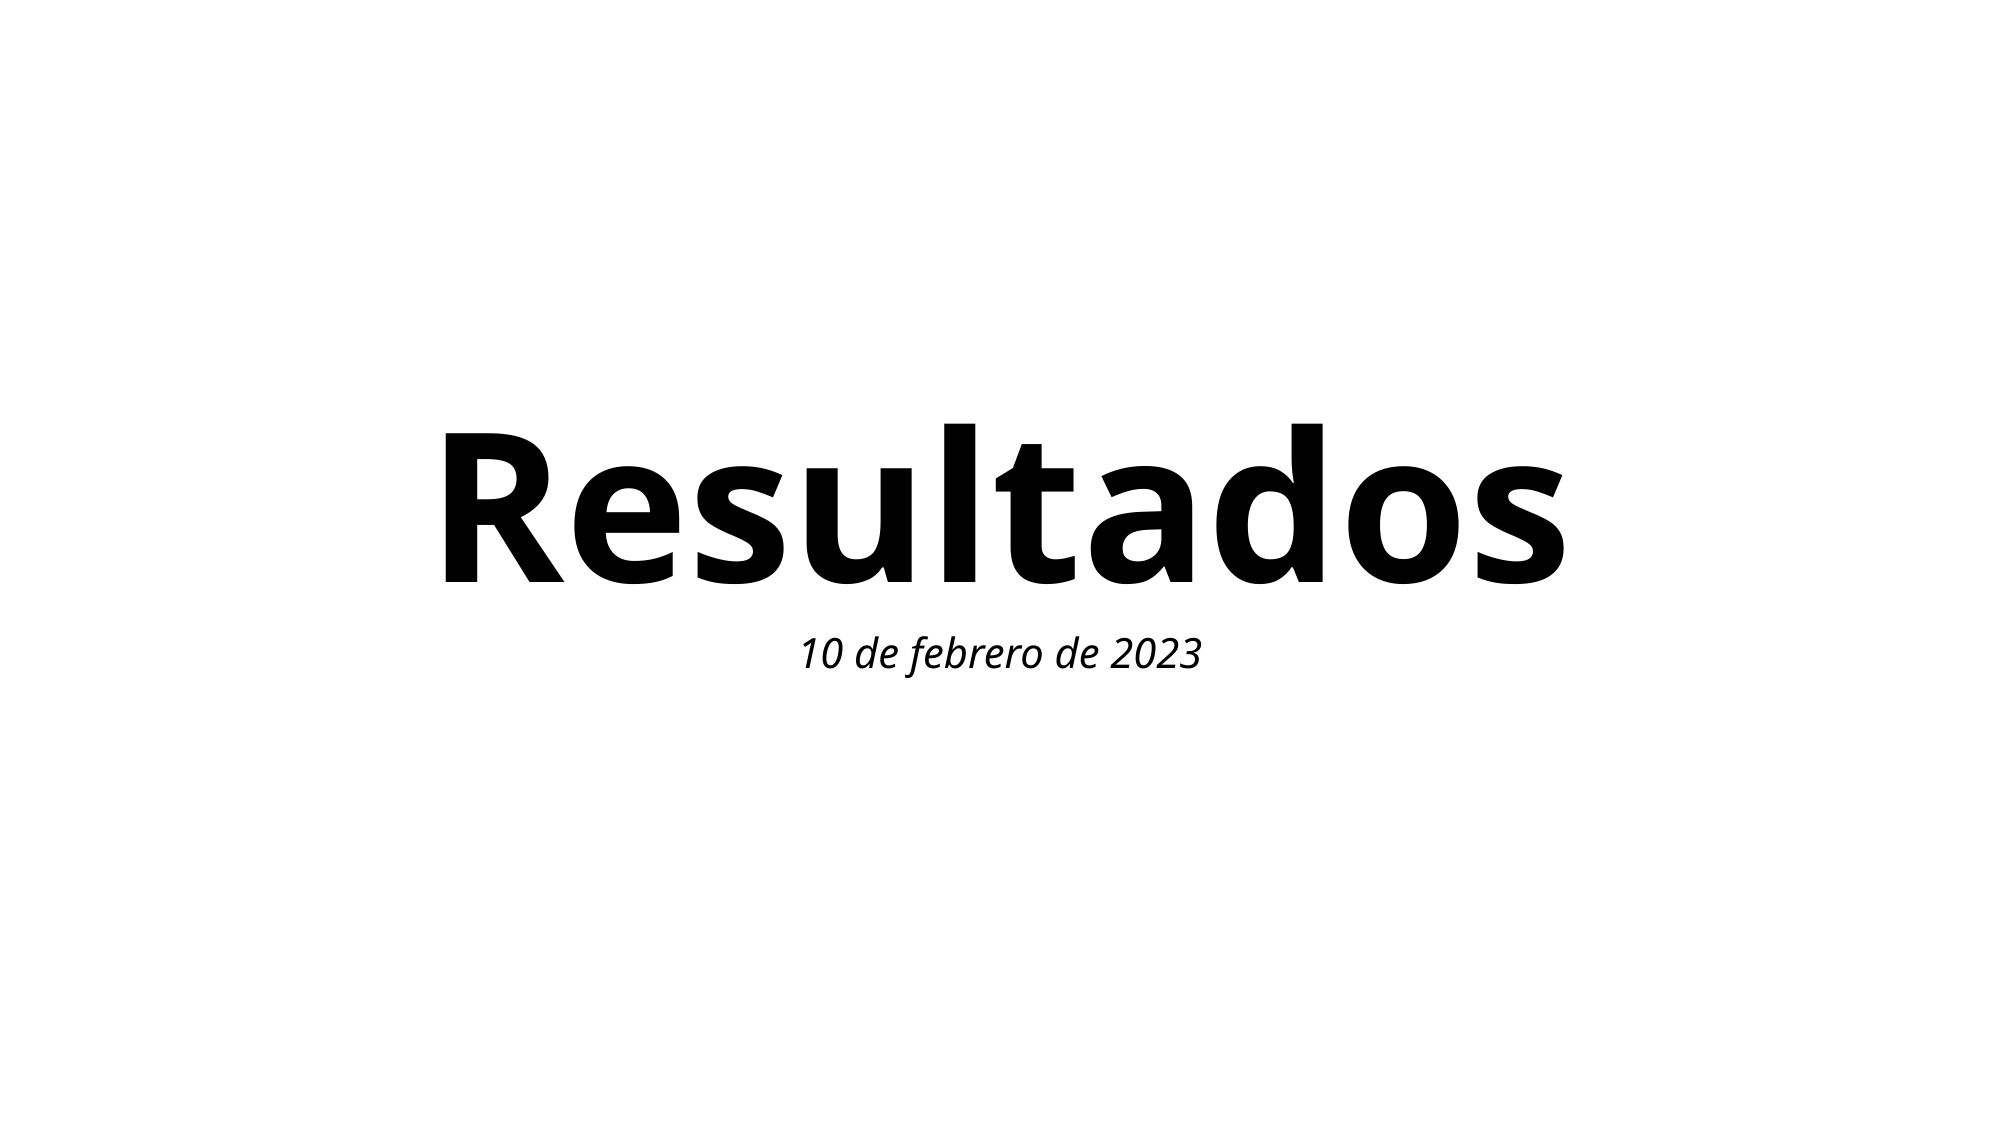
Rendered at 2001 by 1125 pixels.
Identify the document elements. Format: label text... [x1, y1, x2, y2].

subtitle Resultados [162, 394, 1838, 698]
text_box 10 de febrero de 2023 [767, 619, 1233, 685]
